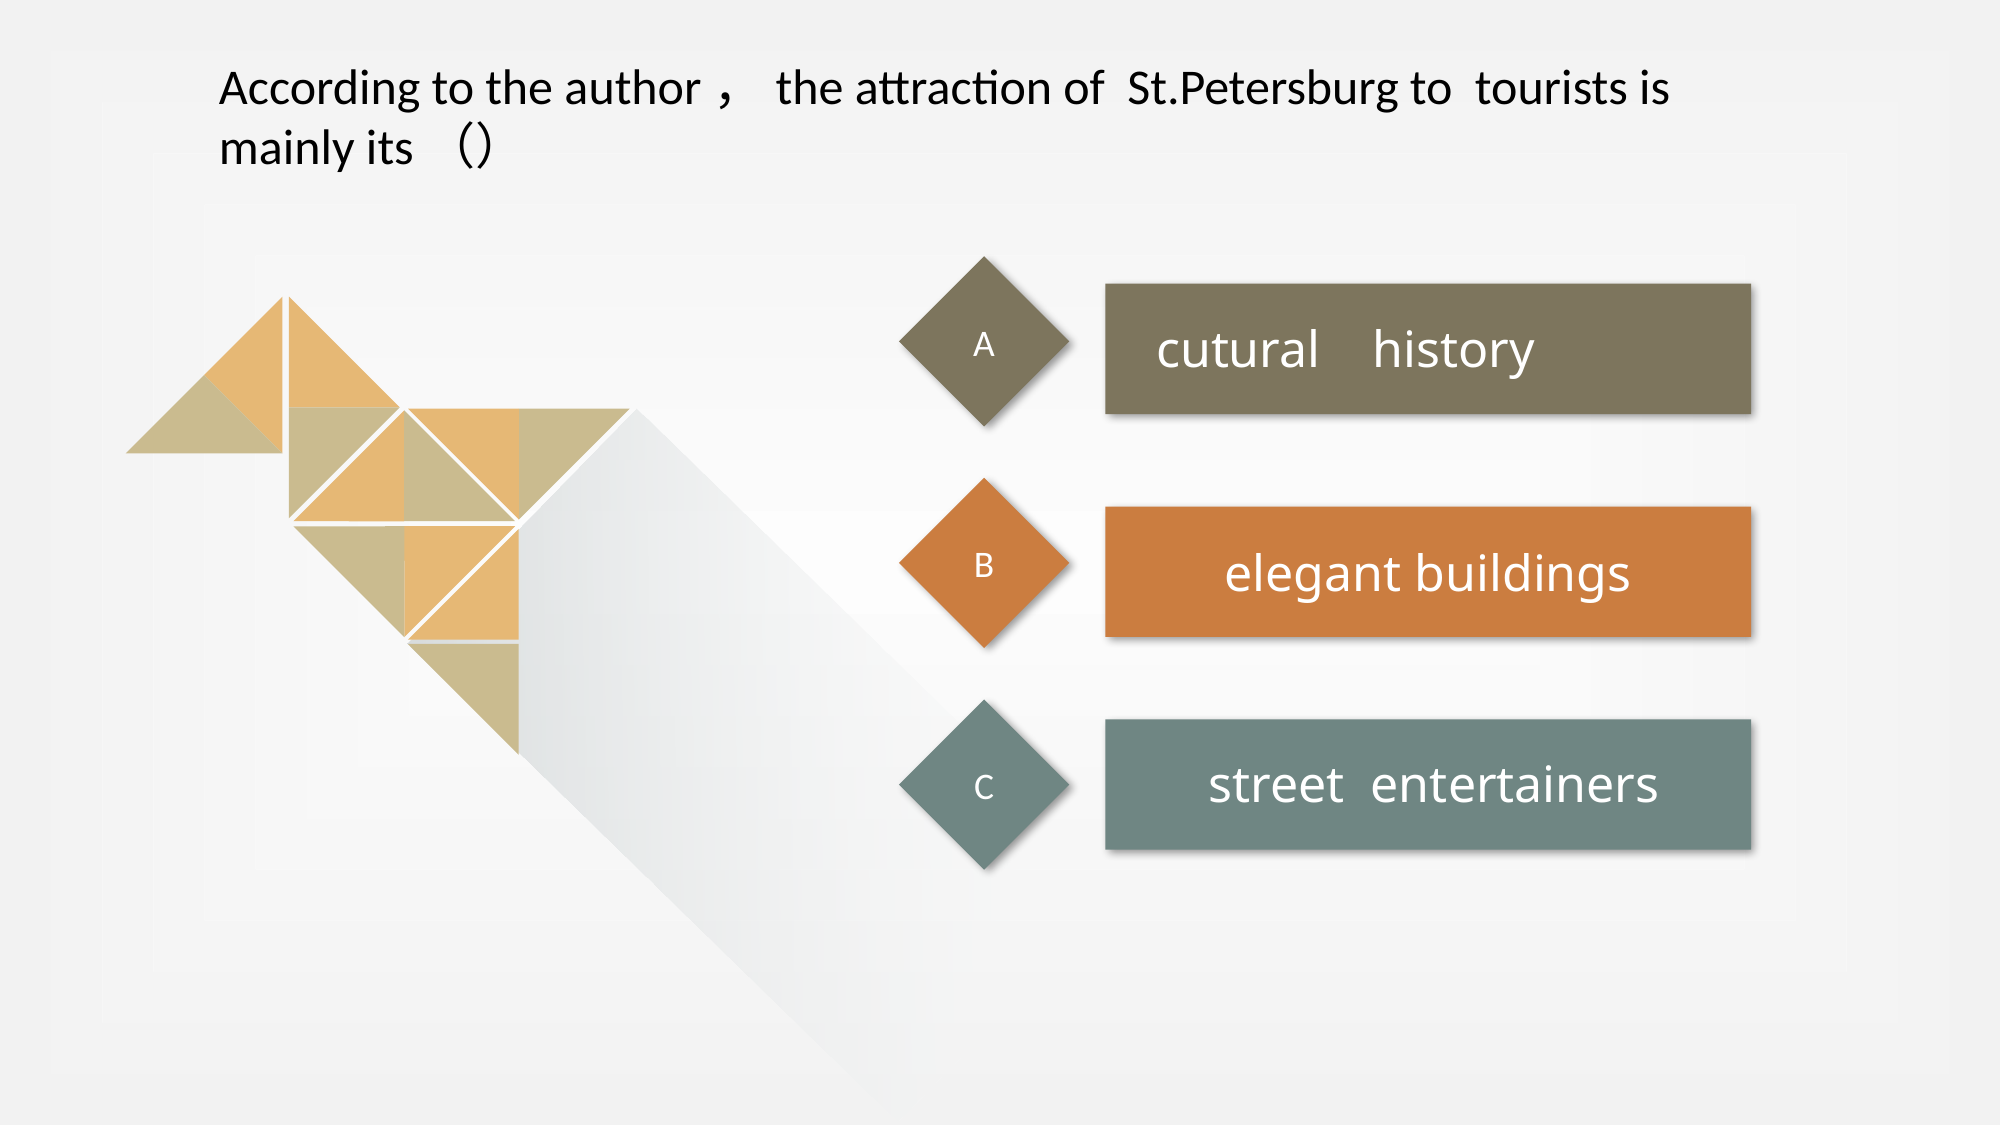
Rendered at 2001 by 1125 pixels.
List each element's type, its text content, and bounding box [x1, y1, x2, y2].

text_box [125, 296, 1110, 930]
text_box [1105, 283, 1752, 415]
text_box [898, 256, 1070, 870]
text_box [1105, 719, 1752, 850]
text_box elegant buildings [1110, 506, 1752, 638]
text_box According to the author，the attraction of St.Petersburg to tourists is mainly its（） [204, 47, 1777, 183]
